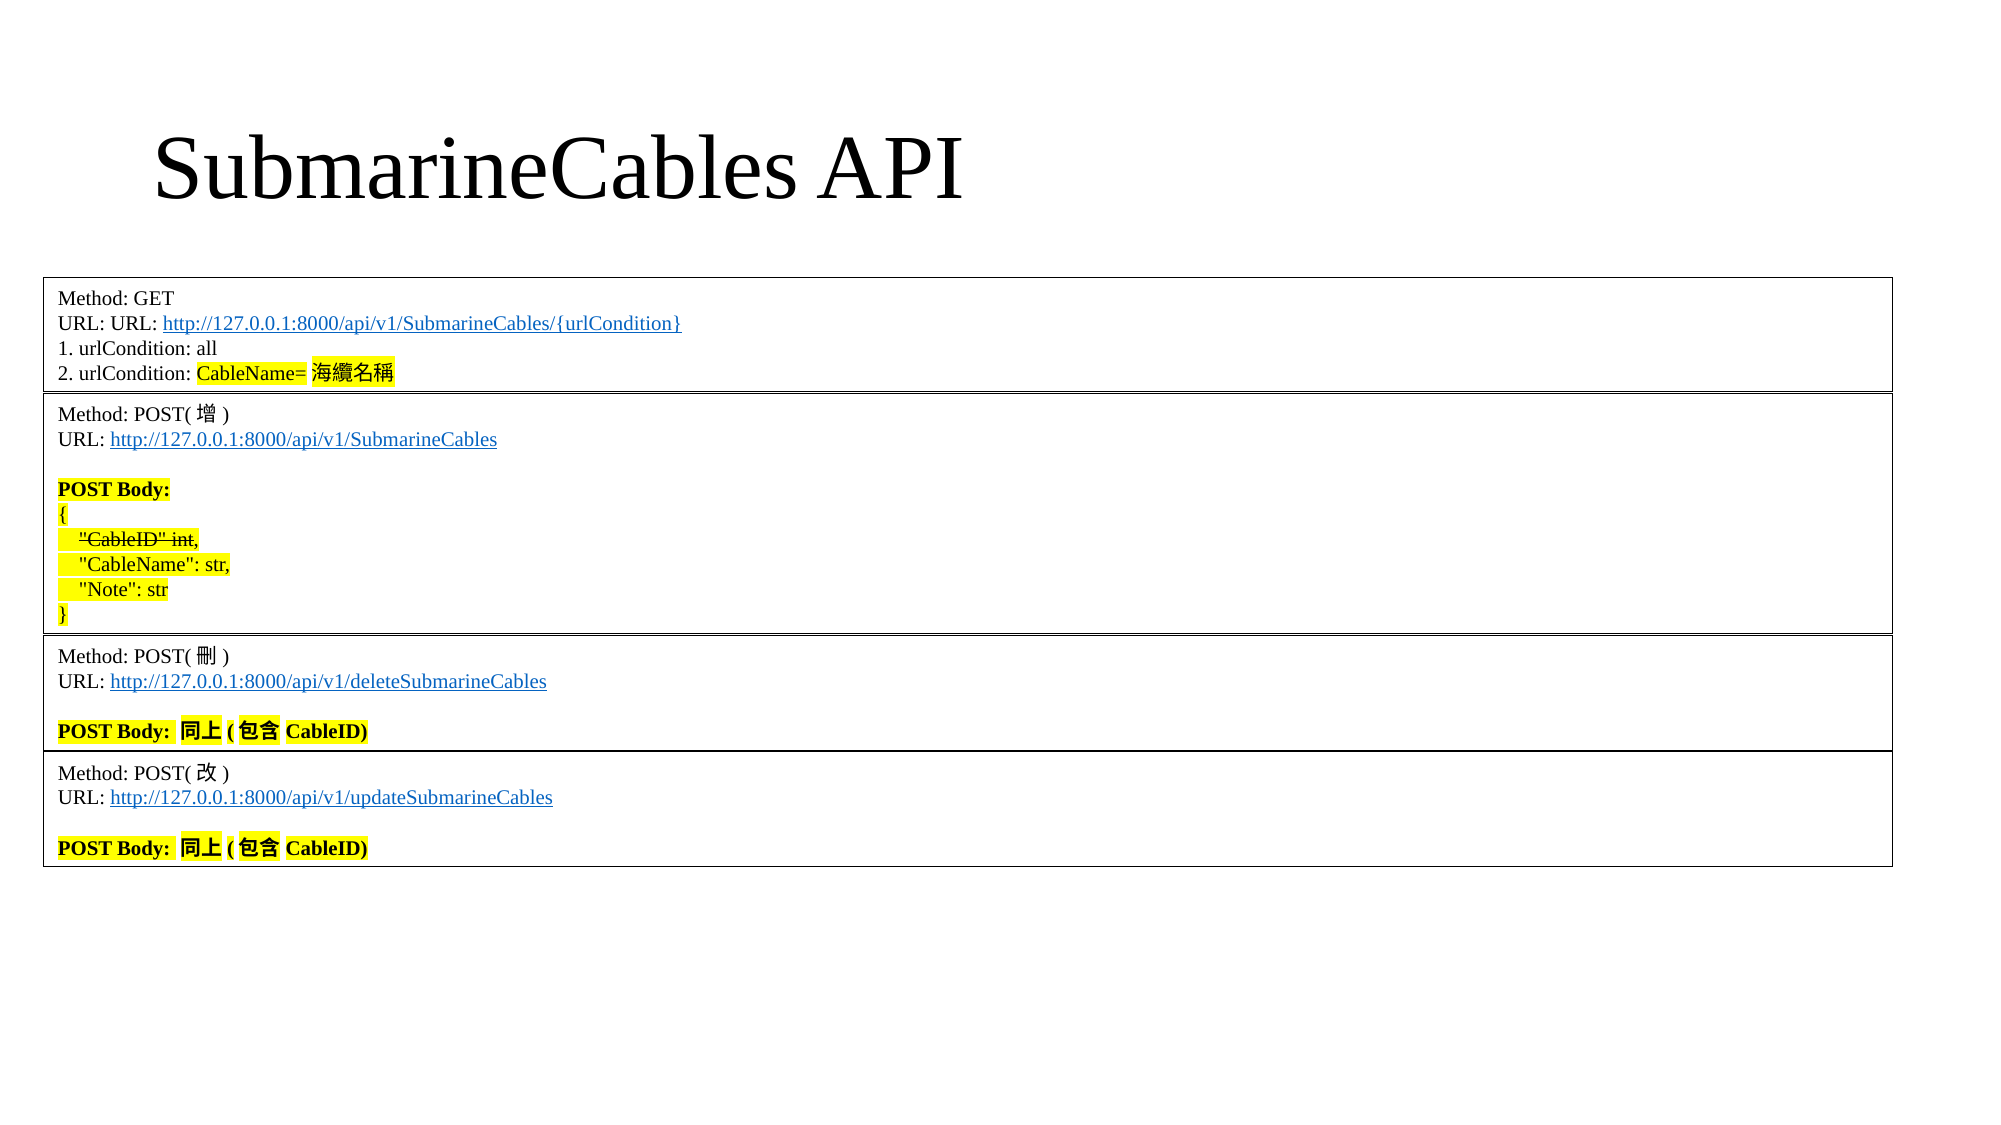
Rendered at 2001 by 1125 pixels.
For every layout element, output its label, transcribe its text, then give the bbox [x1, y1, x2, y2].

text_box Method: POST(改) URL: http://127.0.0.1:8000/api/v1/updateSubmarineCables POST Body: 同上(包含CableID) [43, 751, 1893, 867]
text_box Method: POST(刪) URL: http://127.0.0.1:8000/api/v1/deleteSubmarineCables POST Body: 同上(包含CableID) [43, 635, 1893, 751]
text_box Method: GET URL: URL: http://127.0.0.1:8000/api/v1/SubmarineCables/{urlCondition} 1. urlCondition: all 2. urlCondition: CableName=海纜名稱 [43, 277, 1893, 392]
text_box Method: POST(增) URL: http://127.0.0.1:8000/api/v1/SubmarineCables POST Body: { "CableID" int, "CableName": str, "Note": str } [43, 393, 1893, 634]
title SubmarineCables API [137, 59, 1863, 277]
